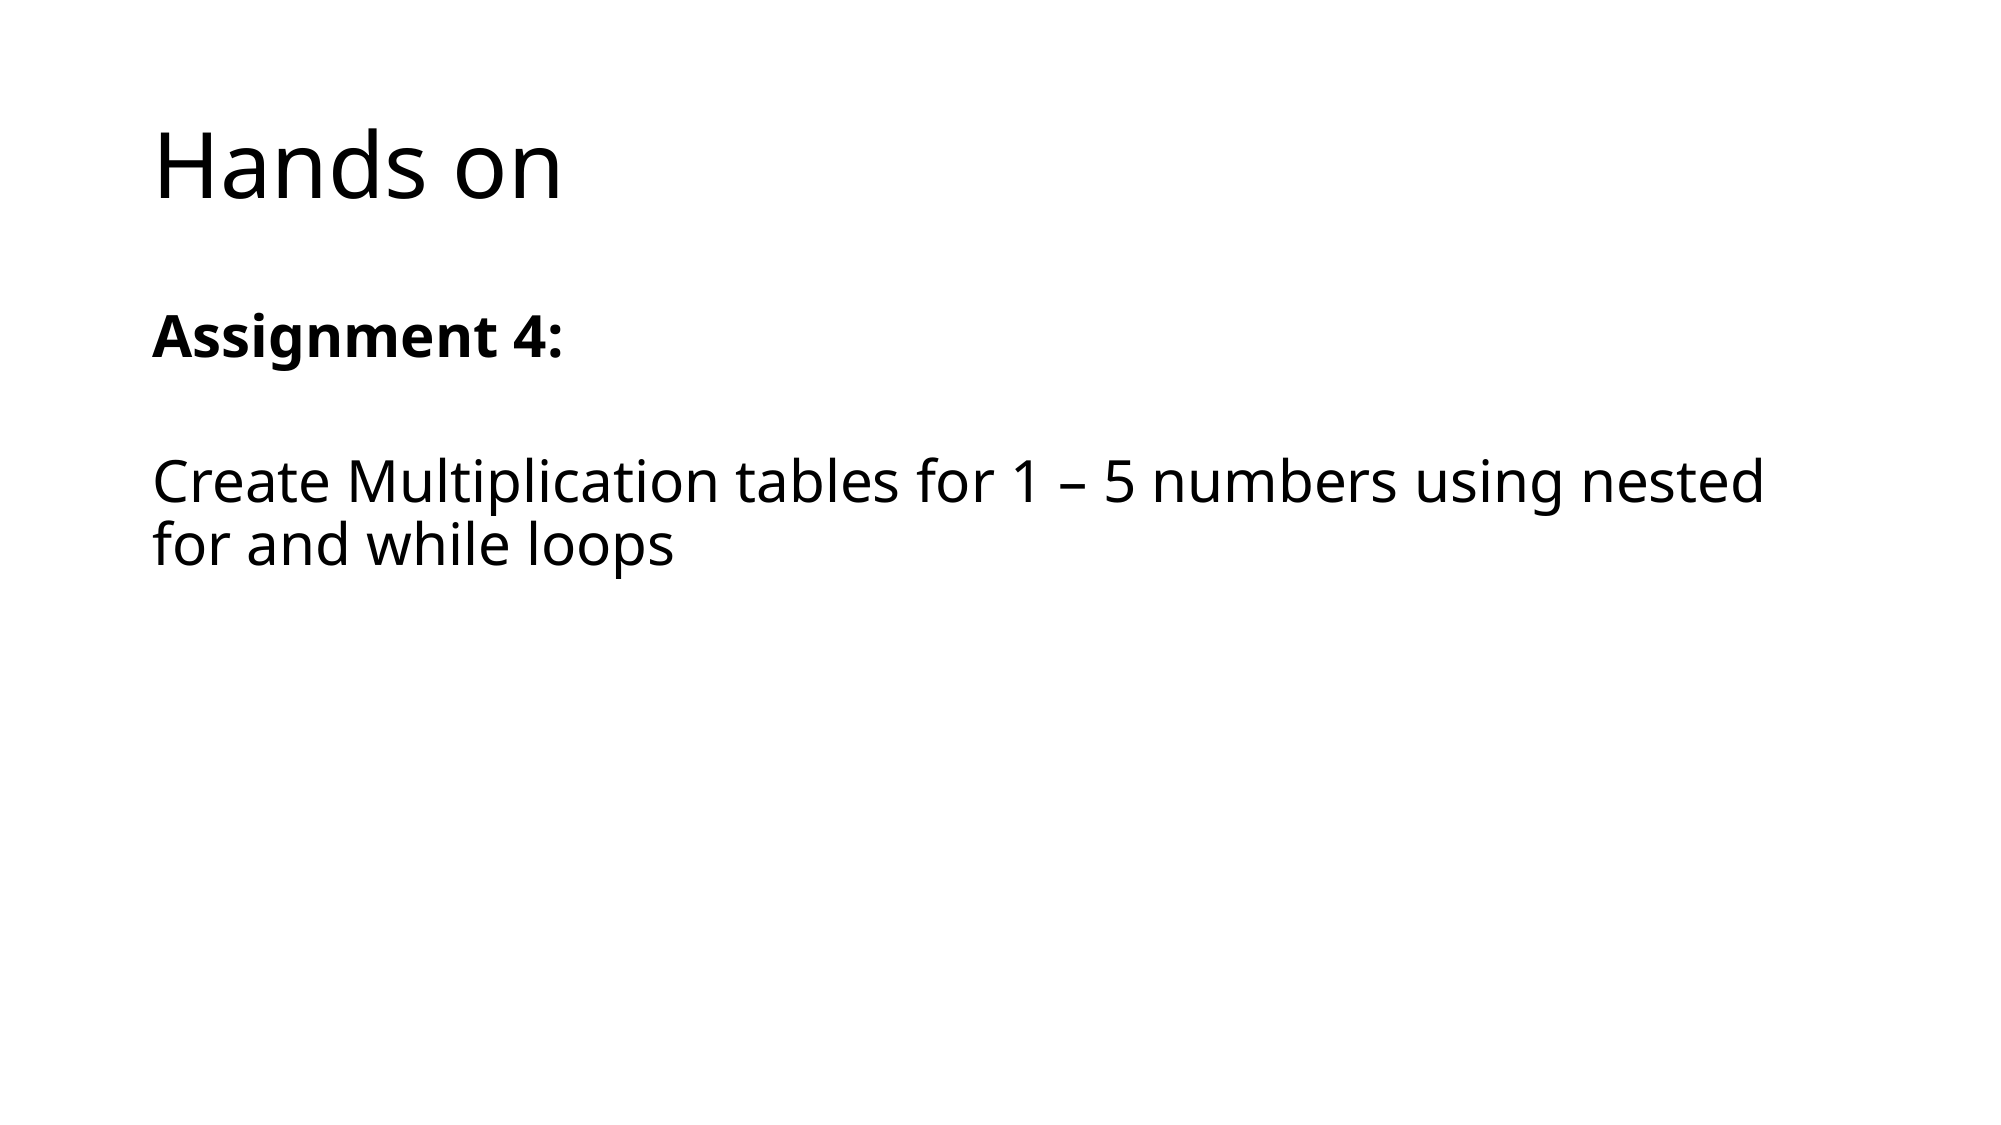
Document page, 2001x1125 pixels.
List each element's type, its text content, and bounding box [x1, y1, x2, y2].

list Assignment 4: Create Multiplication tables for 1 – 5 numbers using nested for and while loops [137, 299, 1863, 1014]
title Hands on [137, 59, 1863, 278]
